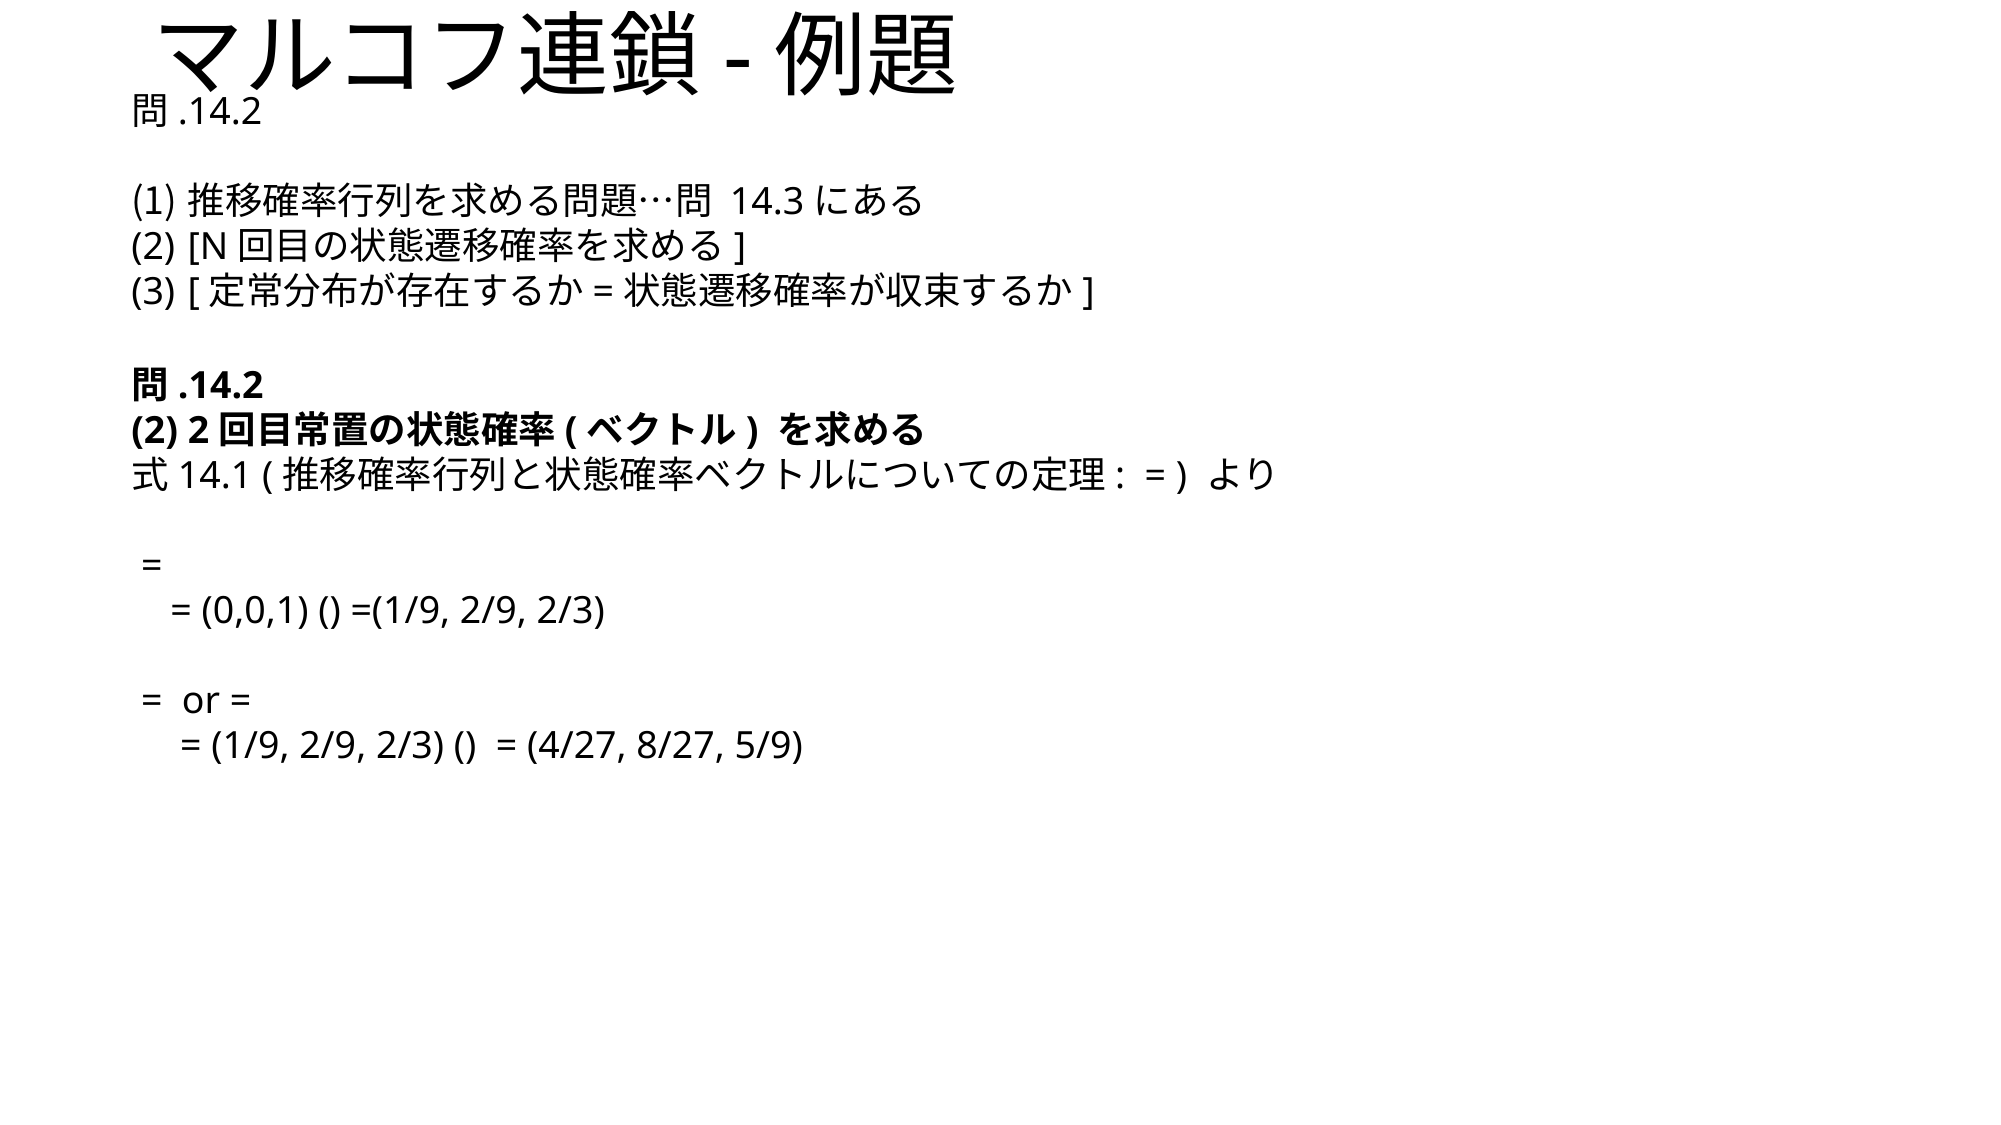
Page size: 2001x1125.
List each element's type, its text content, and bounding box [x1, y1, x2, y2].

title マルコフ連鎖-例題 [137, 0, 1863, 79]
text_box 問.14.2 推移確率行列を求める問題…問 14.3にある [N回目の状態遷移確率を求める] [定常分布が存在するか=状態遷移確率が収束するか] [116, 79, 1863, 320]
